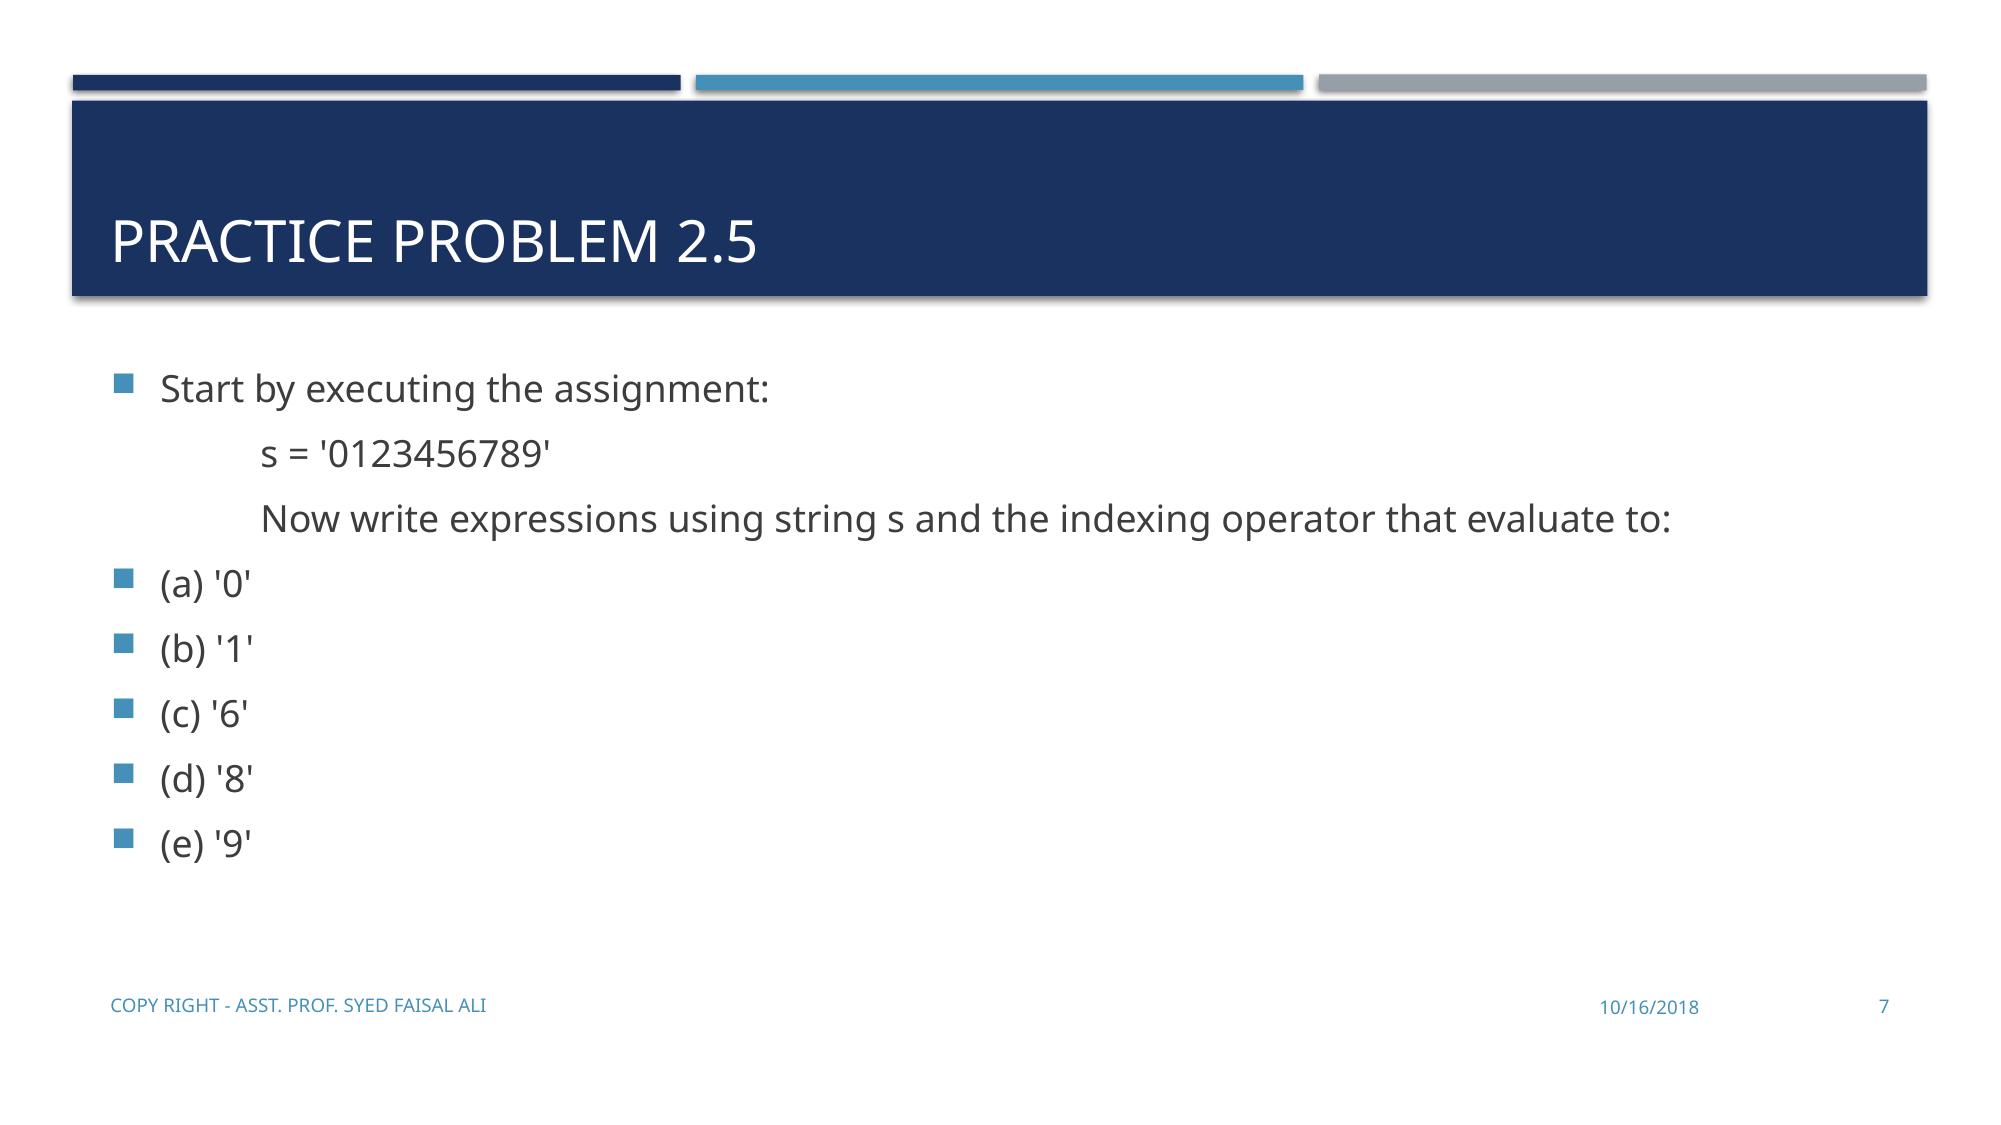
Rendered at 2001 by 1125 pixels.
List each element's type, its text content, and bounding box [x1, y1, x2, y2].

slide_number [1247, 977, 1715, 1037]
slide_number 7 [1732, 977, 1905, 1037]
list Start by executing the assignment: s = '0123456789' Now write expressions using string s and the indexing operator that evaluate to: (a) '0' (b) '1' (c) '6' (d) '8' (e) '9' [95, 357, 1905, 962]
footer Copy Right - Asst. Prof. Syed Faisal Ali [95, 976, 1230, 1037]
title Practice problem 2.5 [95, 115, 1905, 282]
